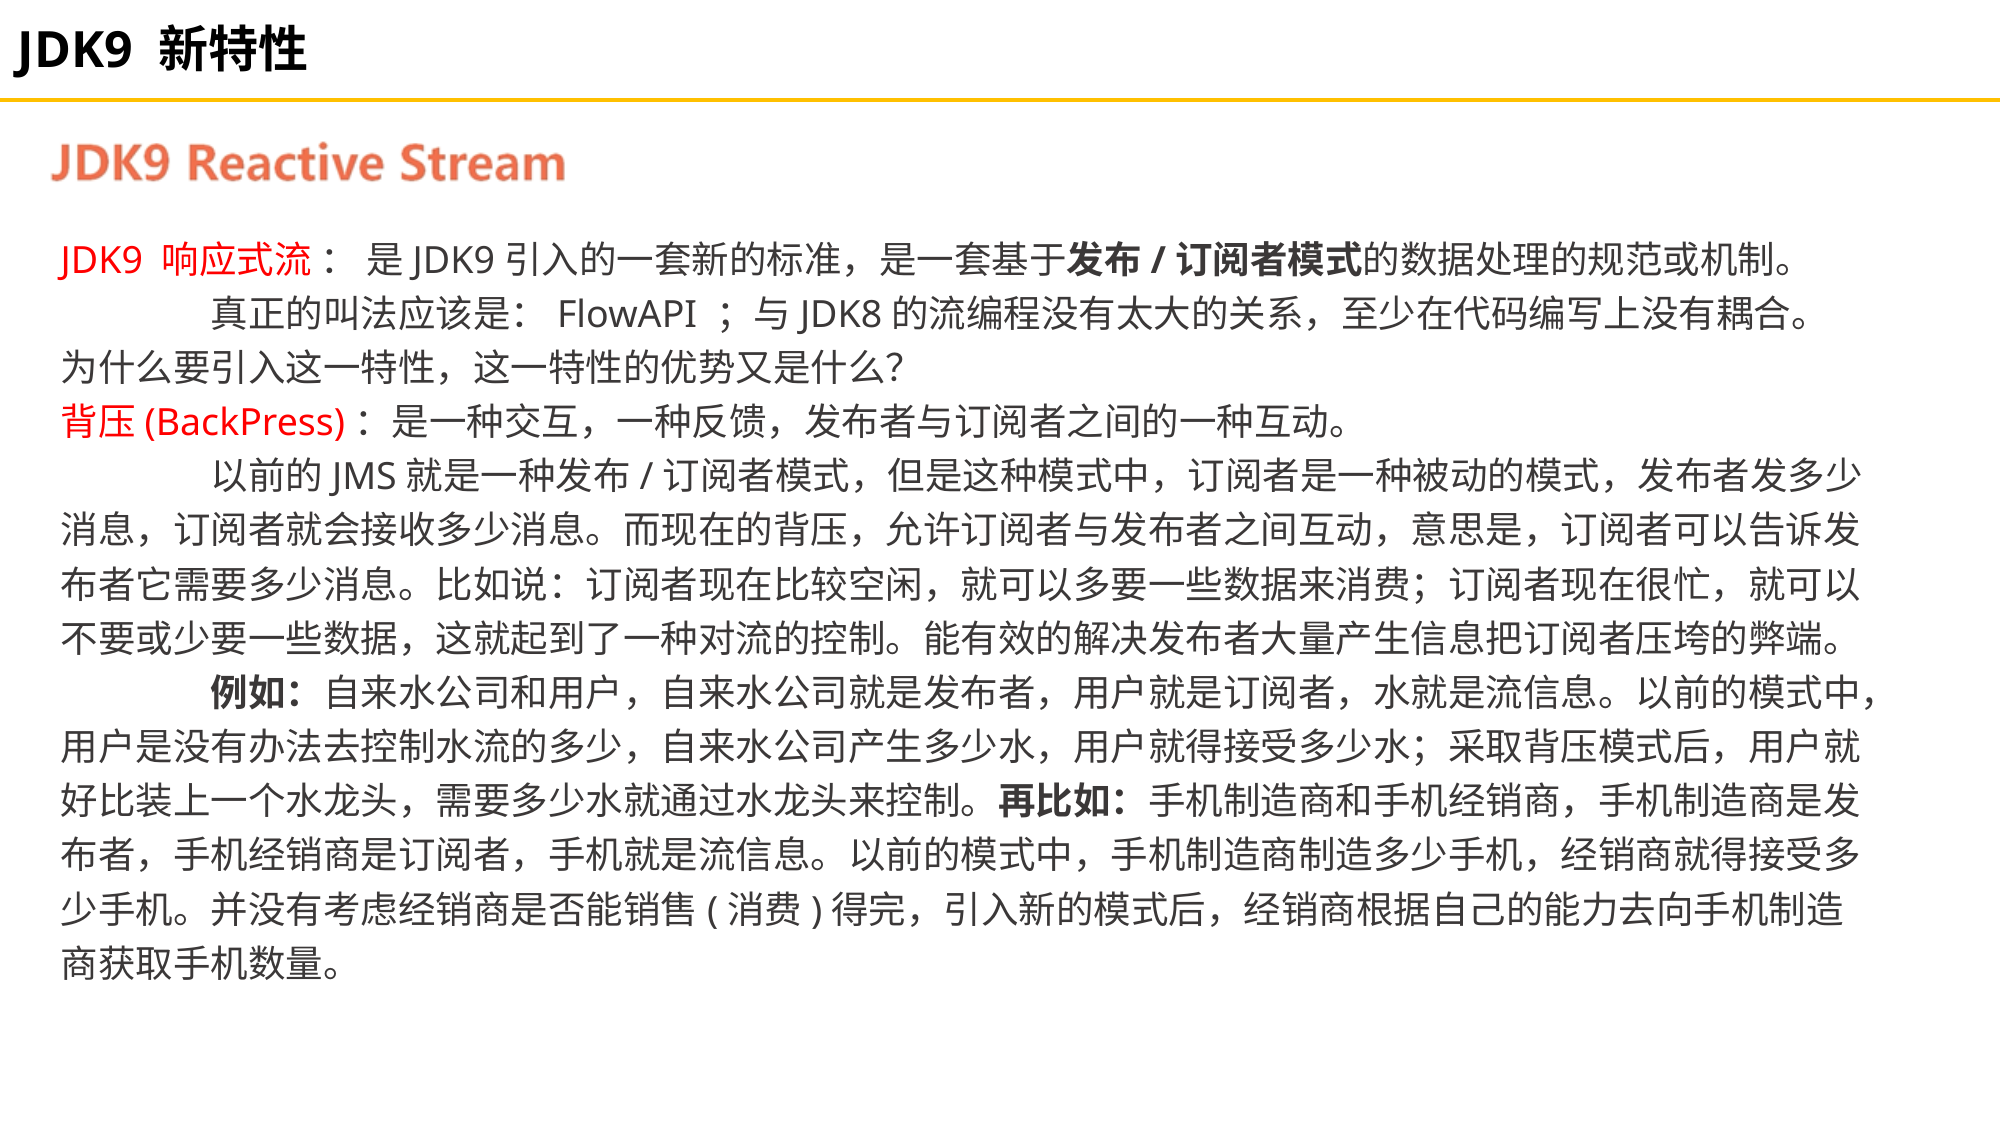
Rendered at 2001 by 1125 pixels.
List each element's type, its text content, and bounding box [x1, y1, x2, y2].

picture [15, 123, 615, 202]
text_box JDK9 新特性 [3, 9, 324, 85]
text_box JDK9 响应式流 ： 是JDK9引入的一套新的标准，是一套基于发布/订阅者模式的数据处理的规范或机制。 真正的叫法应该是：FlowAPI ；与JDK8的流编程没有太大的关系，至少在代码编写上没有耦合。 为什么要引入这一特性，这一特性的优势又是什么？ 背压(BackPress)：是一种交互，一种反馈，发布者与订阅者之间的一种互动。 以前的JMS就是一种发布/订阅者模式，但是这种模式中，订阅者是一种被动的模式，发布者发多少消息，订阅者就会接收多少消息。而现在的背压，允许订阅者与发布者之间互动，意思是，订阅者可以告诉发布者它需要多少消息。比如说：订阅者现在比较空闲，就可以多要一些数据来消费；订阅者现在很忙，就可以不要或少要一些数据，这就起到了一种对流的控制。能有效的解决发布者大量产生信息把订阅者压垮的弊端。 例如：自来水公司和用户，自来水公司就是发布者，用户就是订阅者，水就是流信息。以前的模式中，用户是没有办法去控制水流的多少，自来水公司产生多少水，用户就得接受多少水；采取背压模式后，用户就好比装上一个水龙头，需要多少水就通过水龙头来控制。再比如：手机制造商和手机经销商，手机制造商是发布者，手机经销商是订阅者，手机就是流信息。以前的模式中，手机制造商制造多少手机，经销商就得接受多少手机。并没有考虑经销商是否能销售(消费)得完，引入新的模式后，经销商根据自己的能力去向手机制造商获取手机数量。 [45, 219, 1892, 993]
